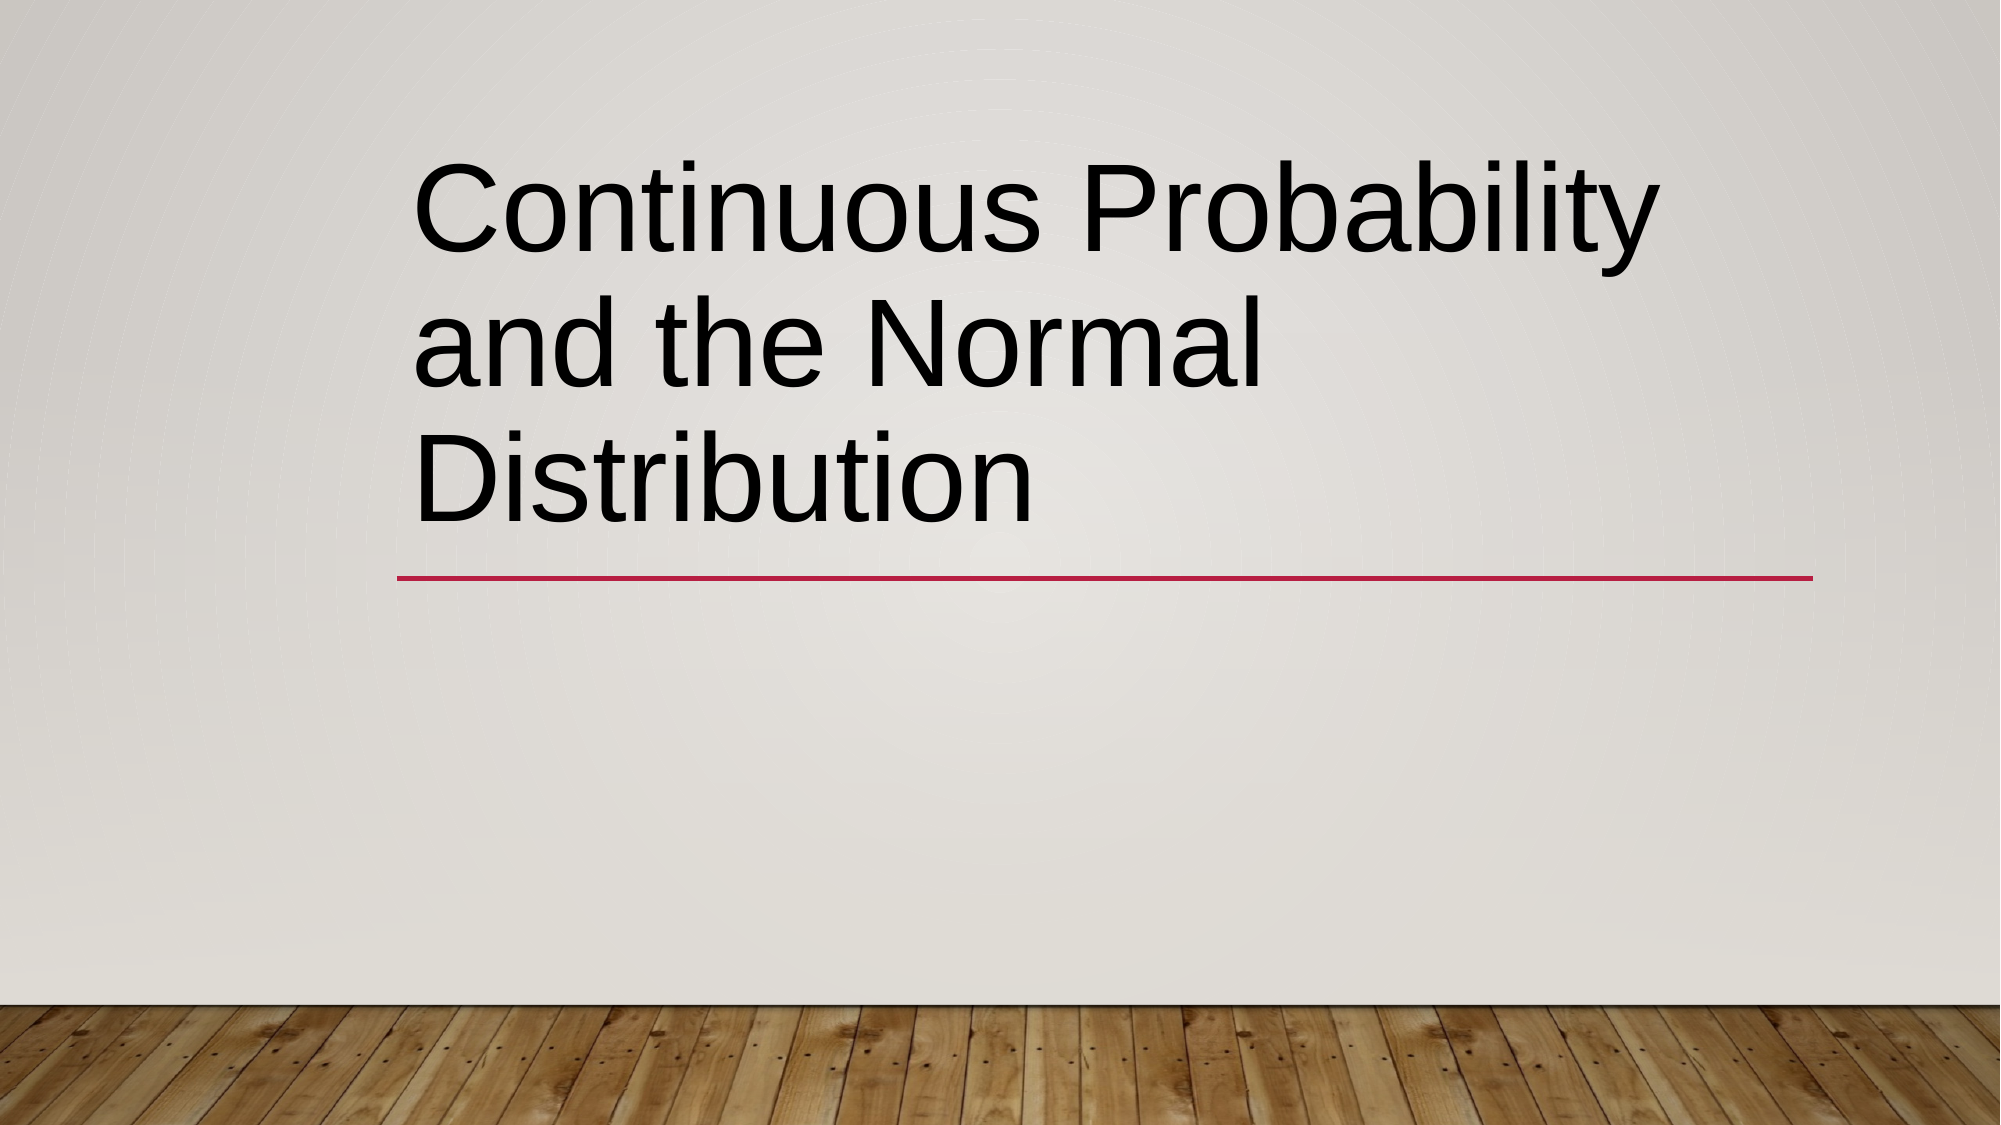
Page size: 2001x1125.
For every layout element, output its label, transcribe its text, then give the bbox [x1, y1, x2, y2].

picture [0, 1005, 2000, 1125]
title Continuous Probability and the Normal Distribution [396, 131, 1814, 549]
